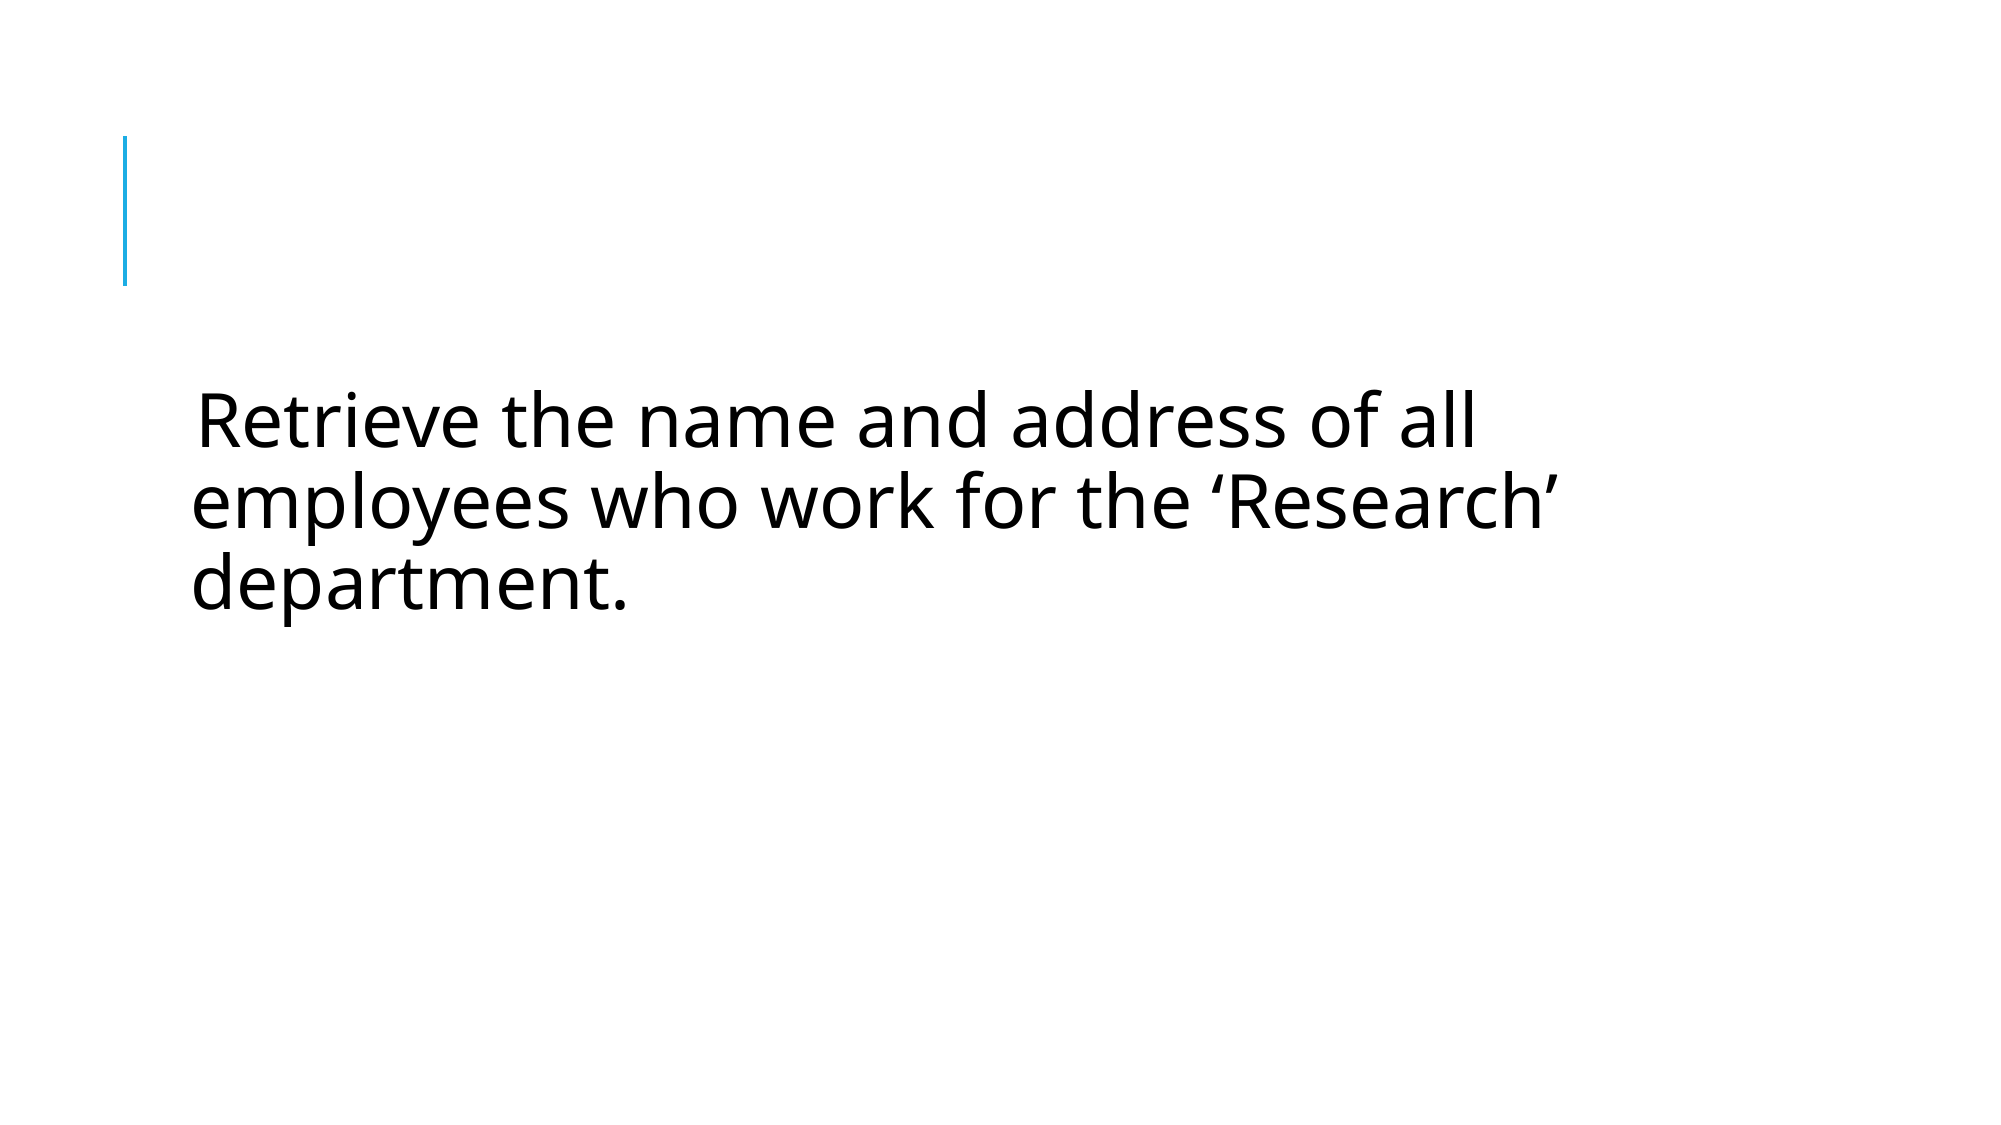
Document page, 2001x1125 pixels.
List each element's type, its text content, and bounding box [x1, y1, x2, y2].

list Retrieve the name and address of all employees who work for the ‘Research’ department. [168, 375, 1763, 1035]
